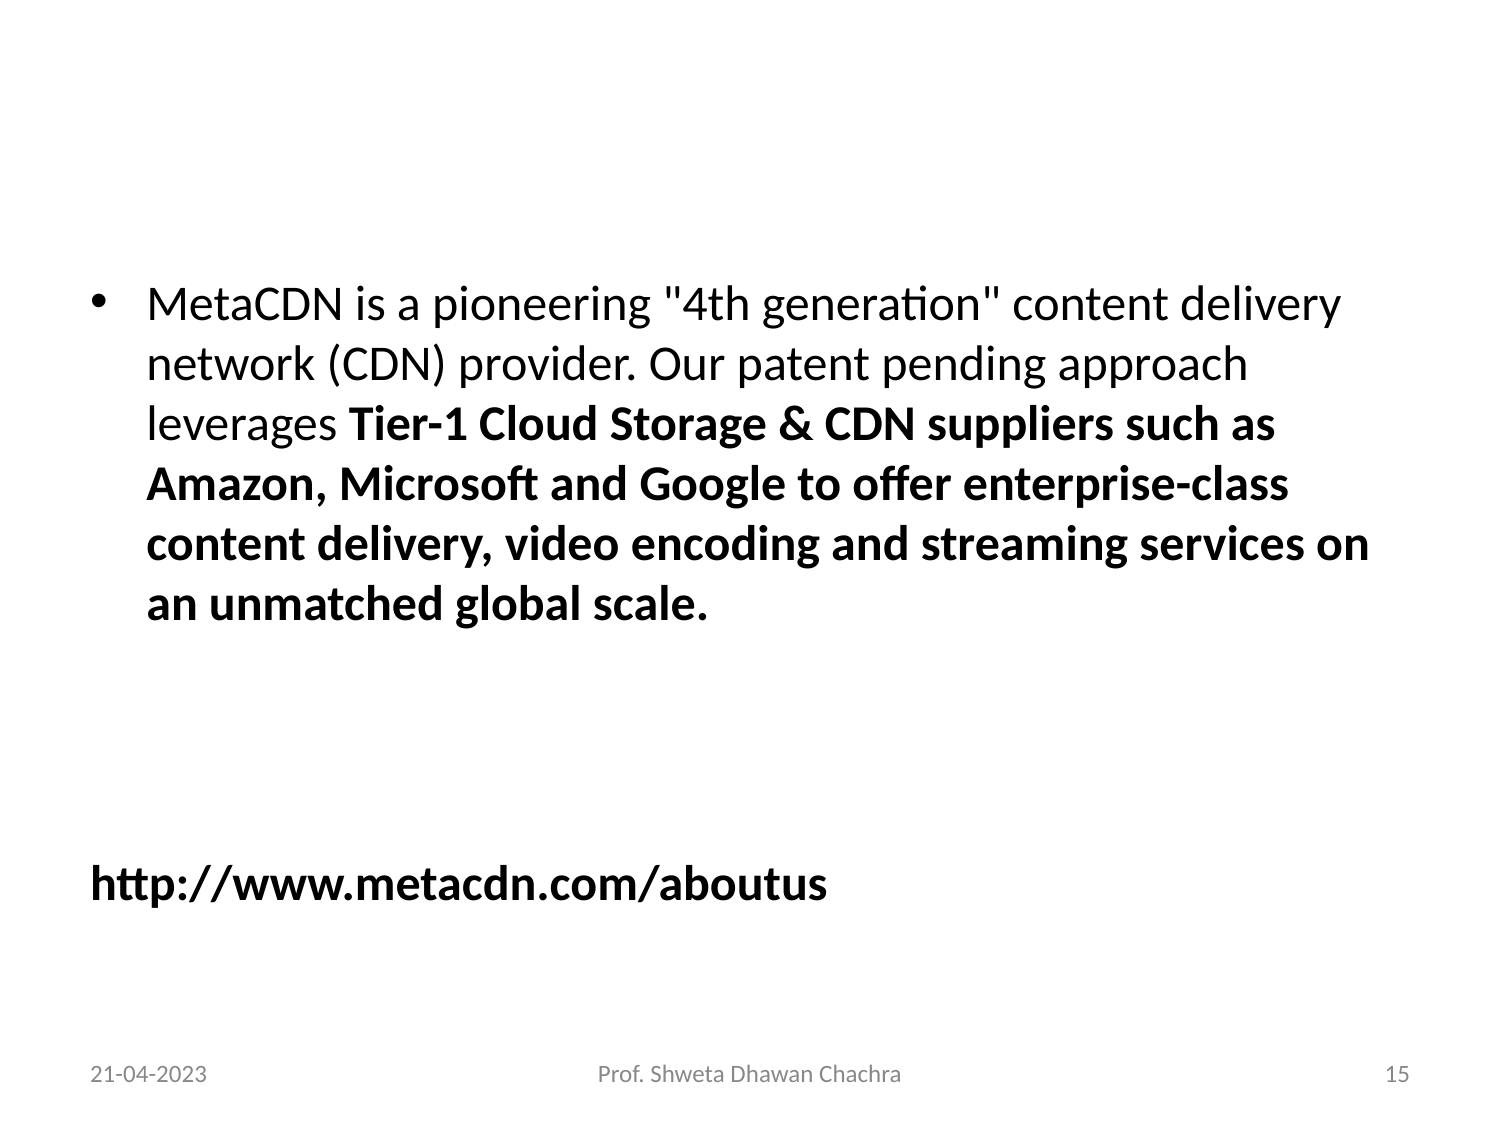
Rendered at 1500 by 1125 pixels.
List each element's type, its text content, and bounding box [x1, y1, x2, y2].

slide_number ‹#› [1074, 1042, 1425, 1103]
list MetaCDN is a pioneering "4th generation" content delivery network (CDN) provider. Our patent pending approach leverages Tier-1 Cloud Storage & CDN suppliers such as Amazon, Microsoft and Google to offer enterprise-class content delivery, video encoding and streaming services on an unmatched global scale. http://www.metacdn.com/aboutus [75, 262, 1425, 1005]
footer Prof. Shweta Dhawan Chachra [512, 1042, 988, 1103]
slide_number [75, 1042, 425, 1103]
